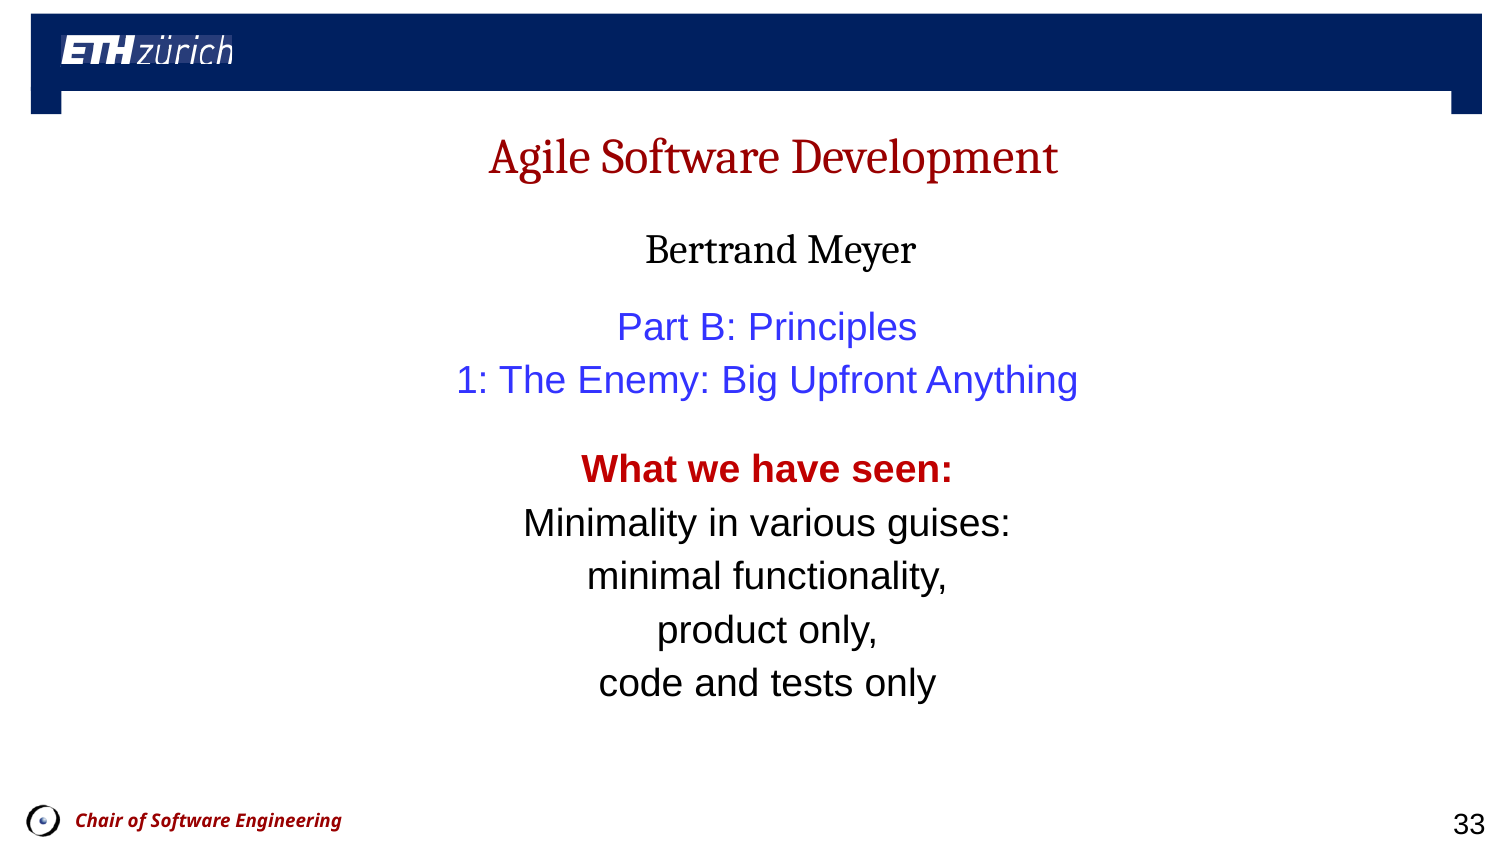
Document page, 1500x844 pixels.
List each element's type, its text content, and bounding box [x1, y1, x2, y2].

list Part B: Principles 1: The Enemy: Big Upfront Anything What we have seen: Minimality in various guises: minimal functionality, product only, code and tests only [62, 286, 1473, 769]
picture [25, 801, 61, 838]
